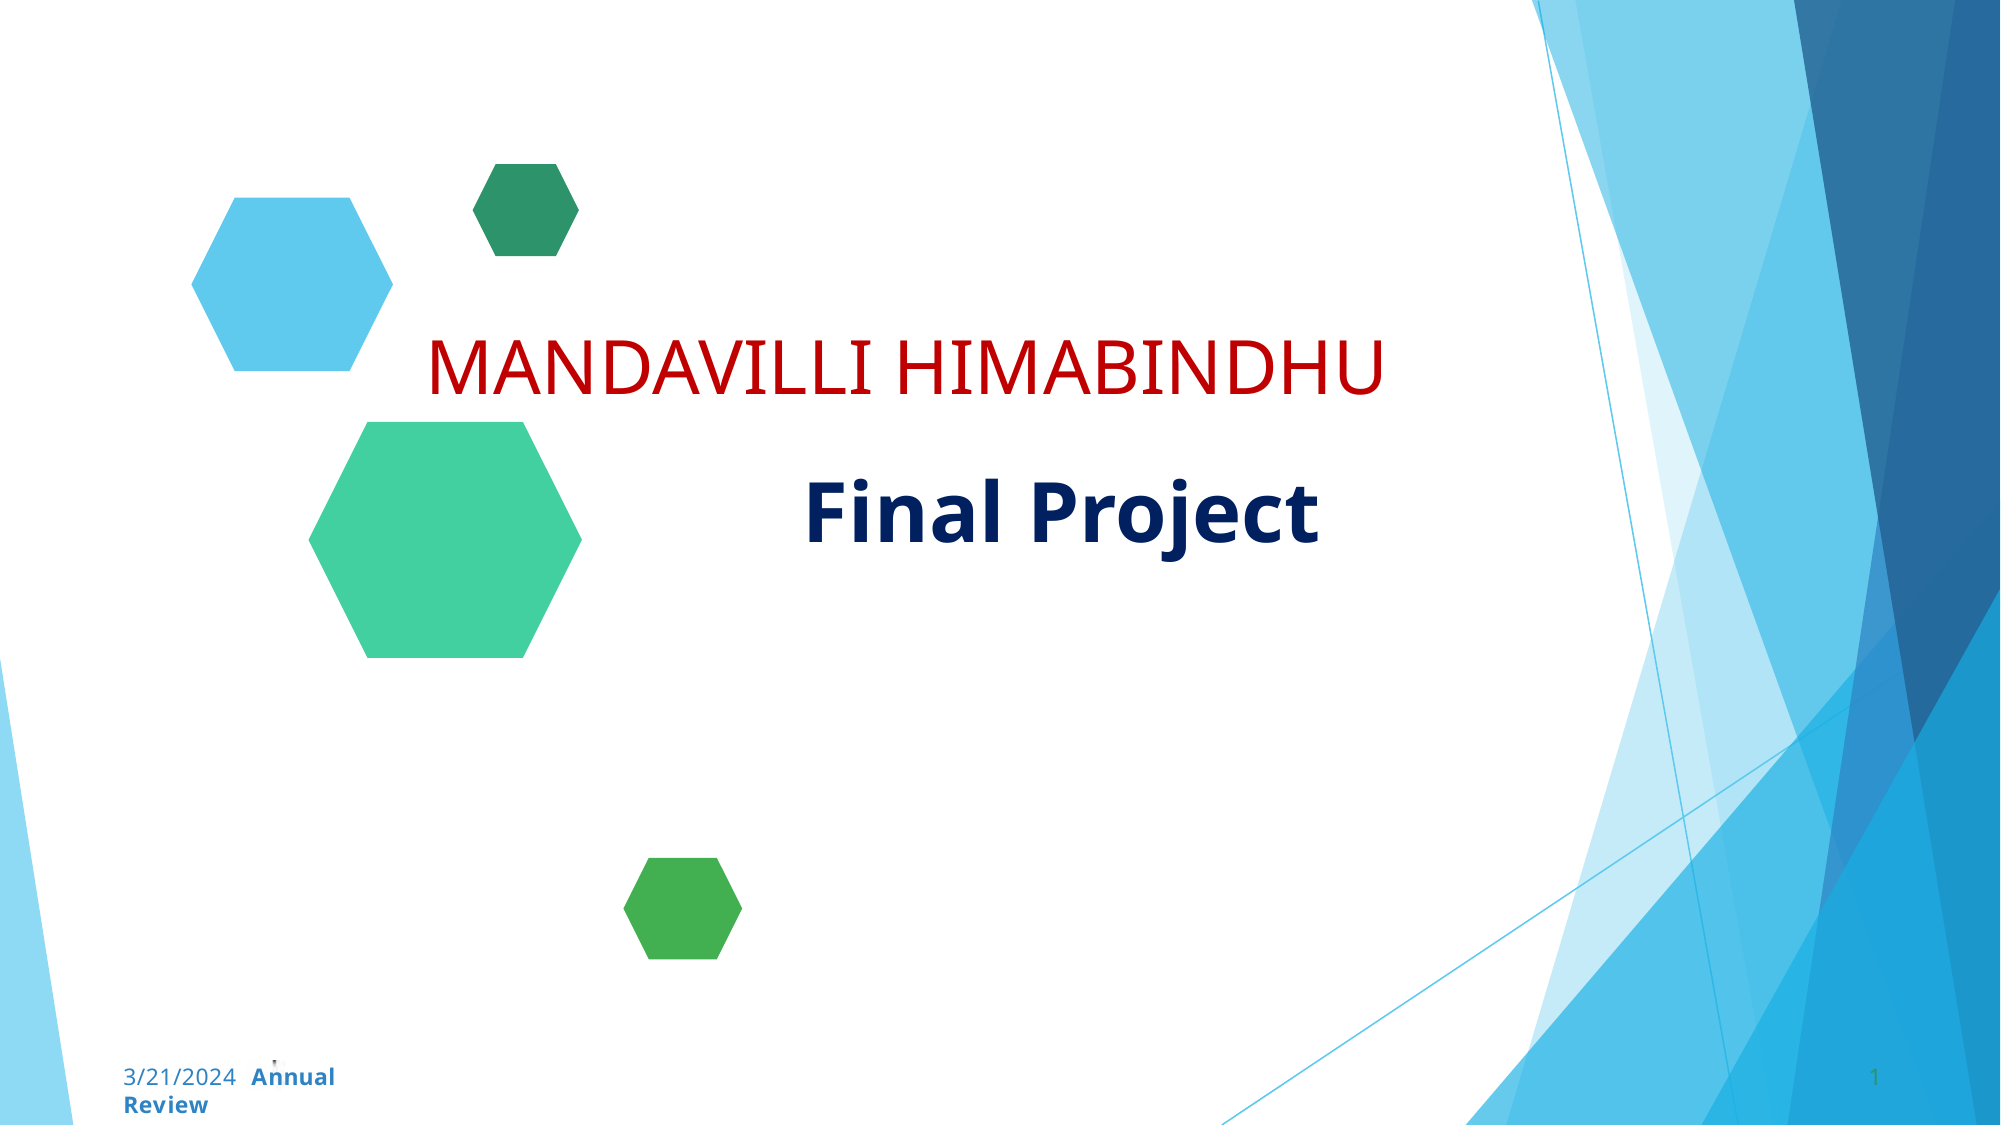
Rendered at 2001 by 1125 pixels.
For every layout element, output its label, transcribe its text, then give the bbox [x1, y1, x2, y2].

picture [110, 1060, 463, 1094]
text_box Final Project [800, 456, 1762, 559]
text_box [191, 163, 580, 372]
text_box 3/21/2024 Annual Review [121, 1103, 417, 1118]
slide_number 1 [1862, 1061, 1888, 1125]
text_box [623, 857, 743, 960]
title MANDAVILLI HIMABINDHU [0, 316, 1950, 507]
text_box [308, 507, 582, 658]
